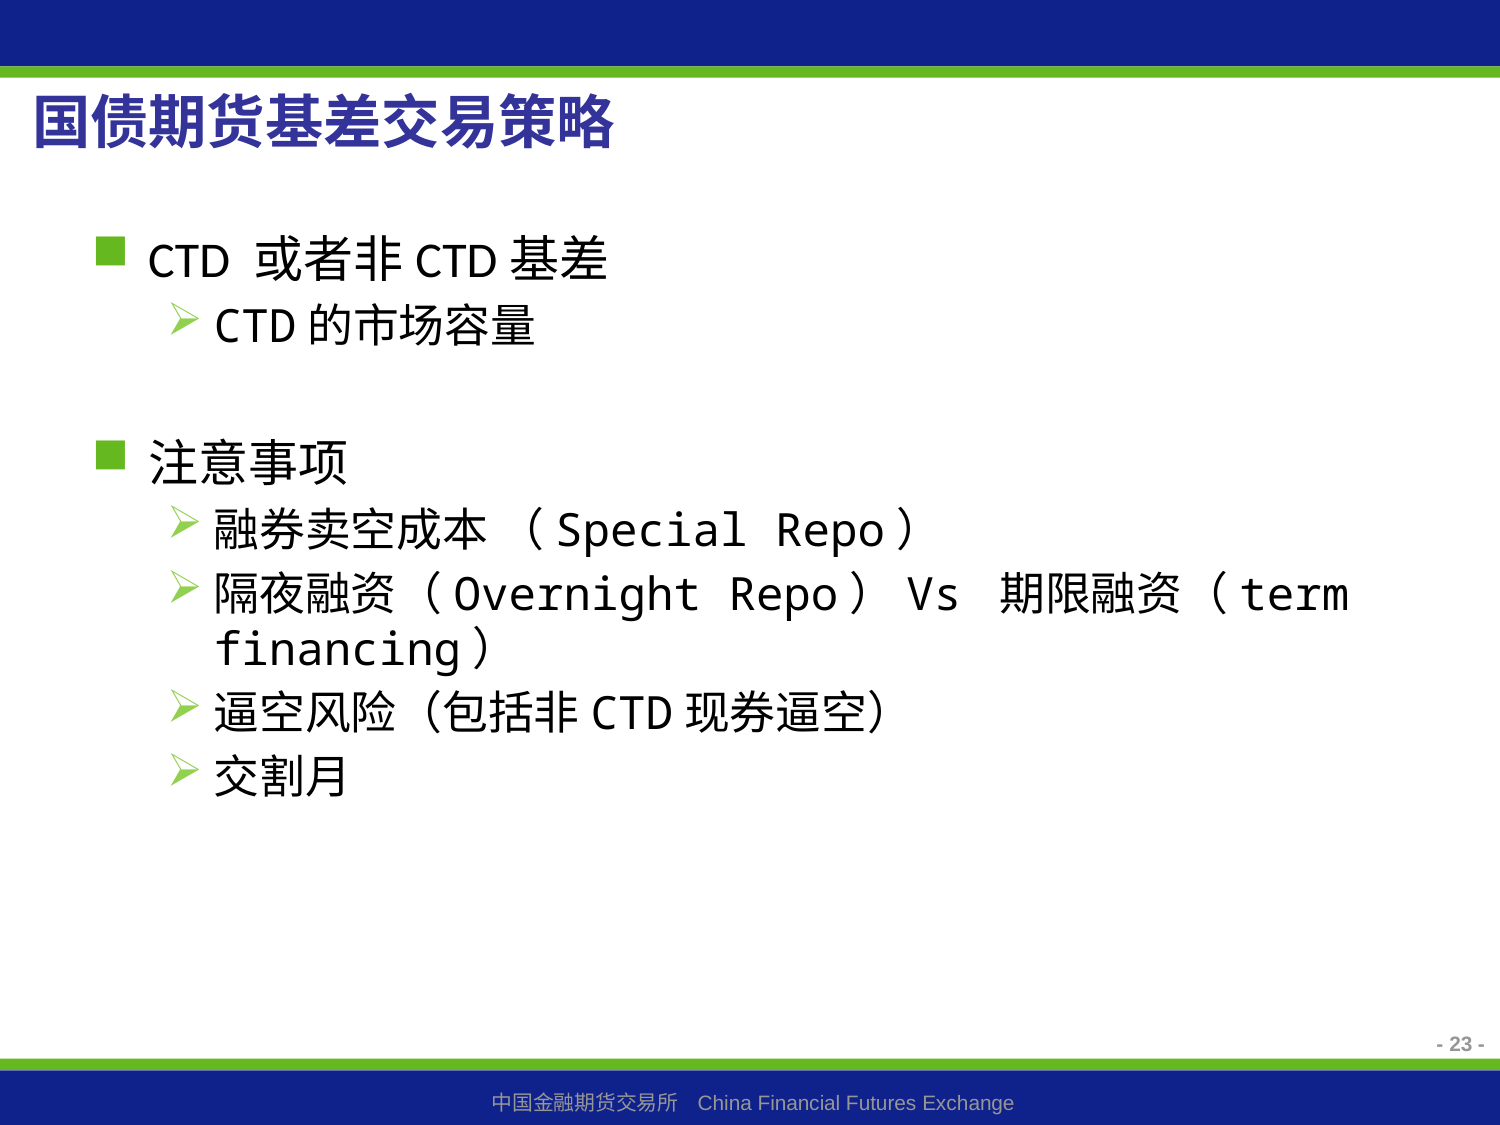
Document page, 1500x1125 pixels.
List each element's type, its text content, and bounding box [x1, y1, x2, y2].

slide_number - 23 - [1204, 1022, 1500, 1078]
list CTD 或者非CTD基差 CTD的市场容量 注意事项 融券卖空成本 （Special Repo） 隔夜融资（Overnight Repo）Vs 期限融资（term financing） 逼空风险（包括非CTD现券逼空） 交割月 [76, 219, 1428, 941]
text_box 国债期货基差交易策略 [17, 78, 1069, 185]
